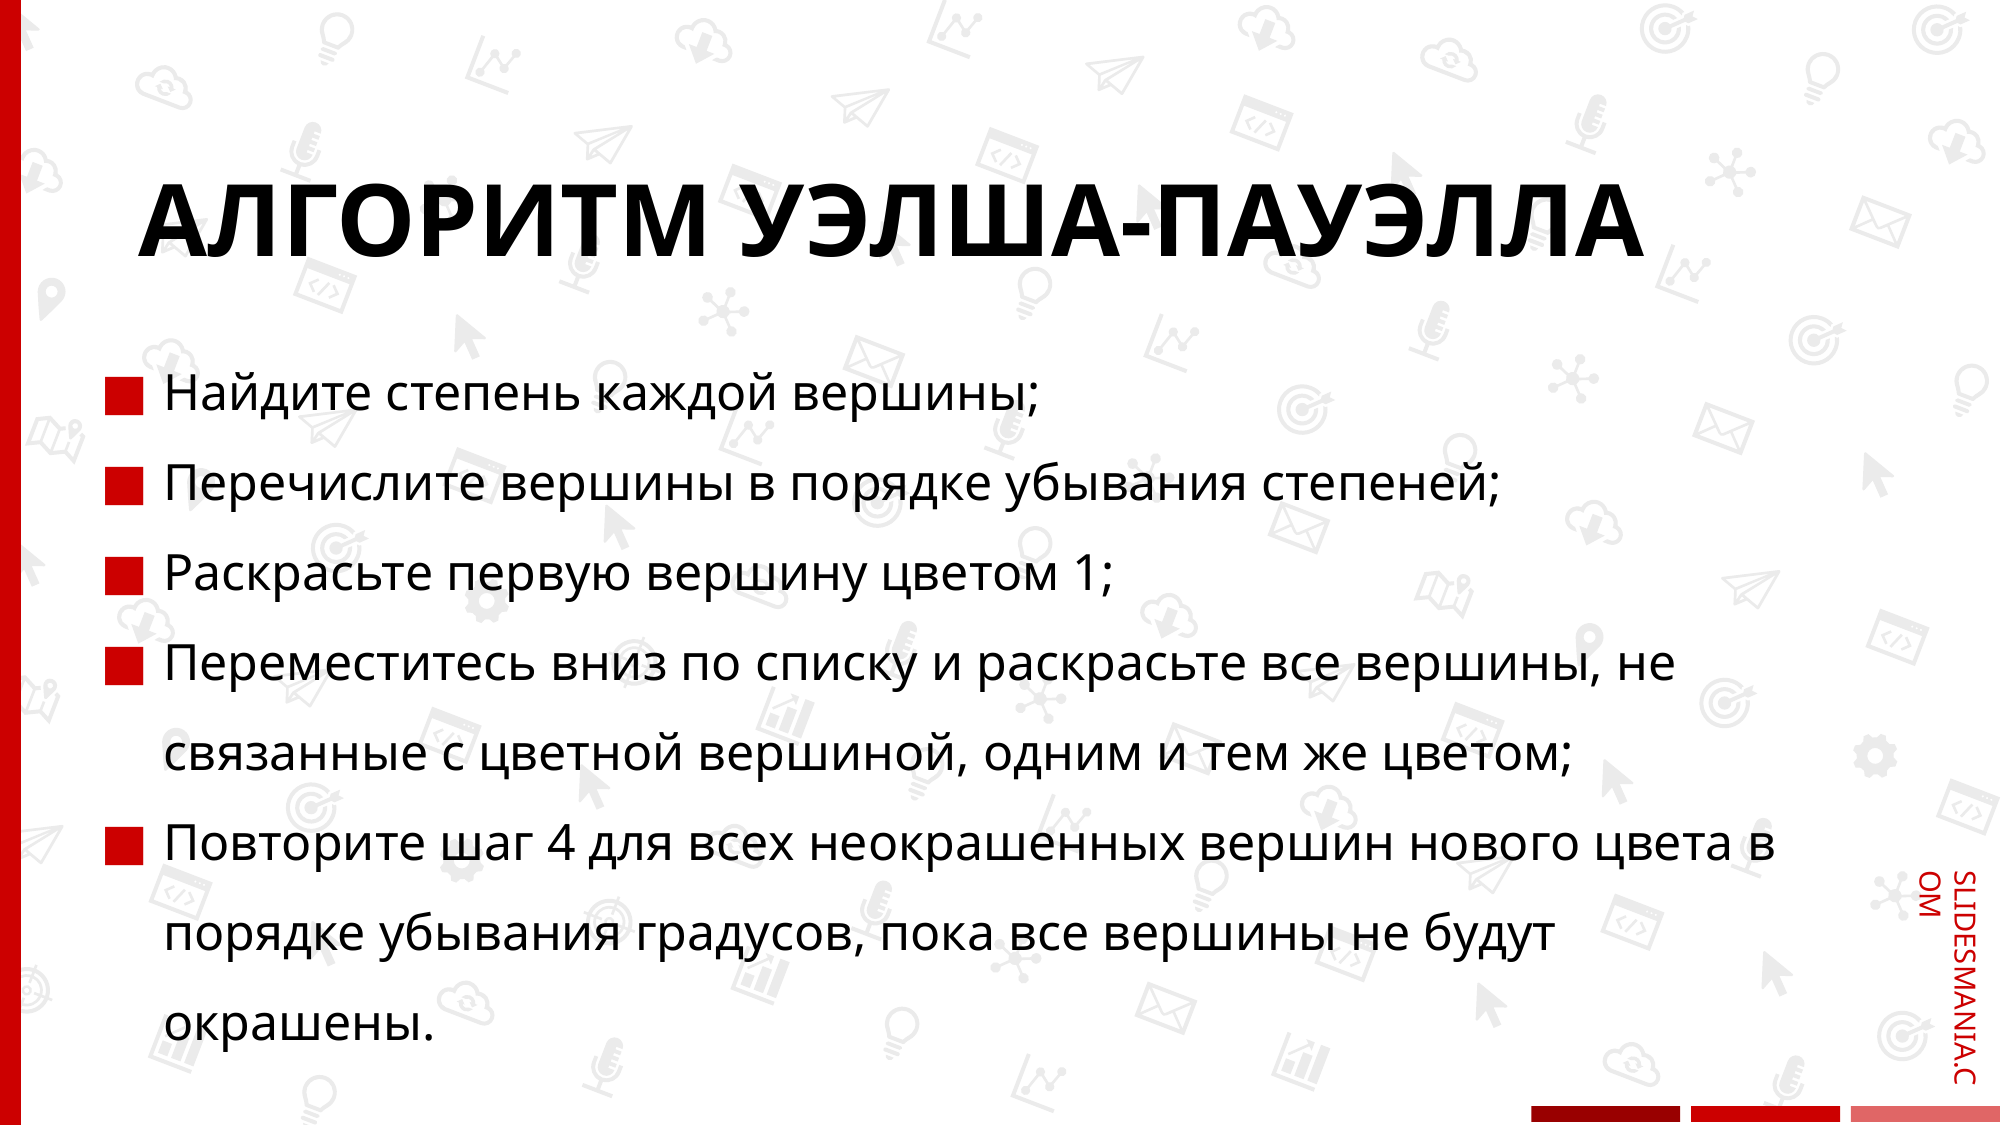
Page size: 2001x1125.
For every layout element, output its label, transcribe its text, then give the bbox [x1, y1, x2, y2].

list Найдите степень каждой вершины; Перечислите вершины в порядке убывания степеней; Раскрасьте первую вершину цветом 1; Переместитесь вниз по списку и раскрасьте все вершины, не связанные с цветной вершиной, одним и тем же цветом; Повторите шаг 4 для всех неокрашенных вершин нового цвета в порядке убывания градусов, пока все вершины не будут окрашены. [68, 310, 1813, 1058]
title АЛГОРИТМ УЭЛША-ПАУЭЛЛА [118, 136, 1983, 262]
